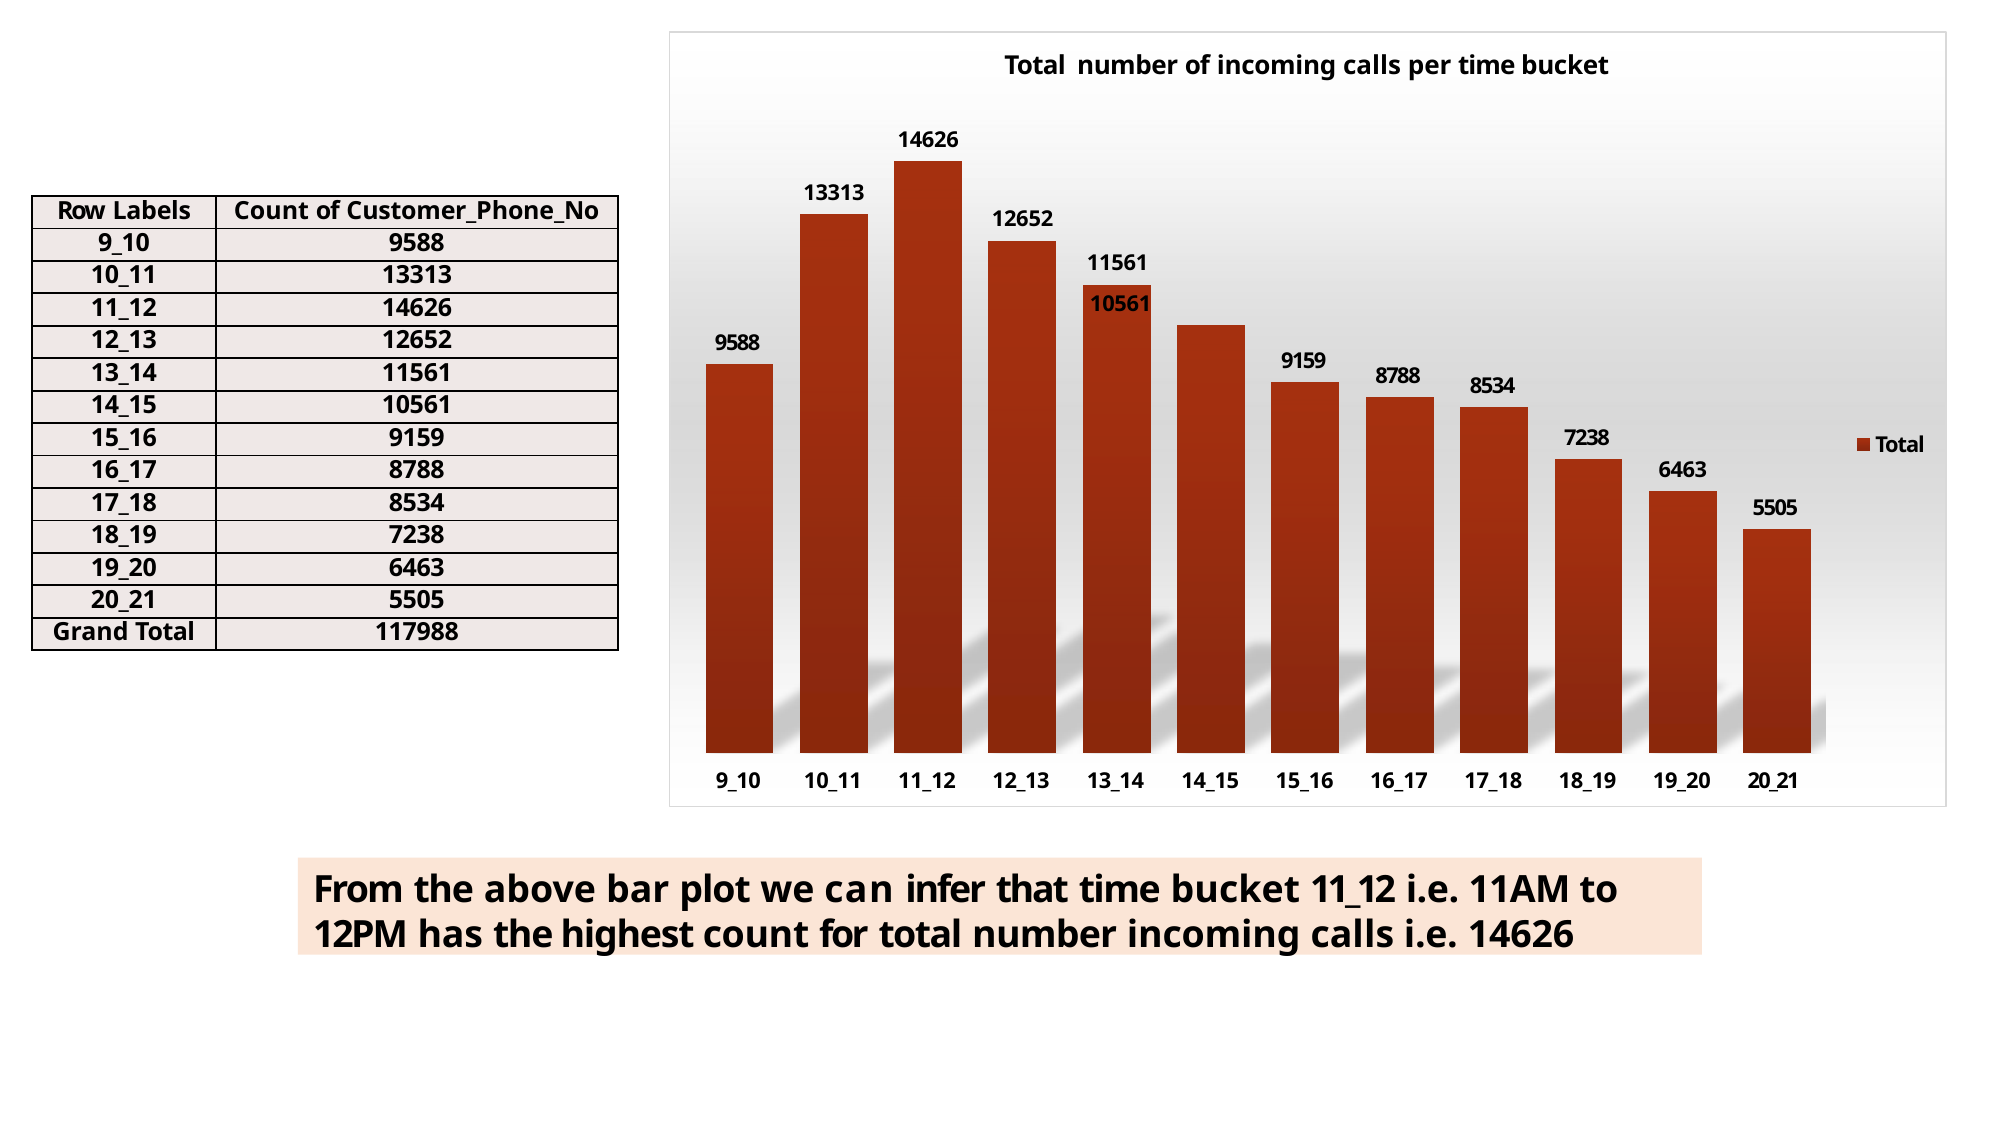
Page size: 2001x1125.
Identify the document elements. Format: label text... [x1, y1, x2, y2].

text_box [669, 32, 1946, 807]
table_cell 9588 [217, 229, 617, 260]
table_cell 6463 [217, 554, 617, 584]
table_cell 12652 [217, 327, 617, 357]
table_cell 11_12 [33, 294, 215, 325]
table_cell 14626 [217, 294, 617, 325]
table_cell 11561 [217, 359, 617, 390]
table_cell 9159 [217, 424, 617, 455]
table_cell 17_18 [33, 489, 215, 520]
table_cell 7238 [217, 521, 617, 552]
table_cell 8788 [217, 456, 617, 487]
table_cell Grand Total [33, 619, 215, 649]
table_cell 20_21 [33, 586, 215, 617]
table_header Row Labels [33, 197, 215, 228]
table_cell 19_20 [33, 554, 215, 584]
table_cell 9_10 [33, 229, 215, 260]
table_cell 15_16 [33, 424, 215, 455]
table_cell 117988 [217, 619, 617, 649]
table_cell 18_19 [33, 521, 215, 552]
table_cell 8534 [217, 489, 617, 520]
table_cell 10561 [217, 392, 617, 422]
table_cell 10_11 [33, 262, 215, 292]
table_cell 14_15 [33, 392, 215, 422]
table_cell 13_14 [33, 359, 215, 390]
table_cell 12_13 [33, 327, 215, 357]
picture [1857, 438, 1870, 451]
text_box From the above bar plot we can infer that time bucket 11_12 i.e. 11AM to 12PM has the highest count for total number incoming calls i.e. 14626 [297, 857, 1702, 955]
table_cell 5505 [217, 586, 617, 617]
table_cell 16_17 [33, 456, 215, 487]
table_cell 13313 [217, 262, 617, 292]
table_header Count of Customer_Phone_No [217, 197, 617, 228]
